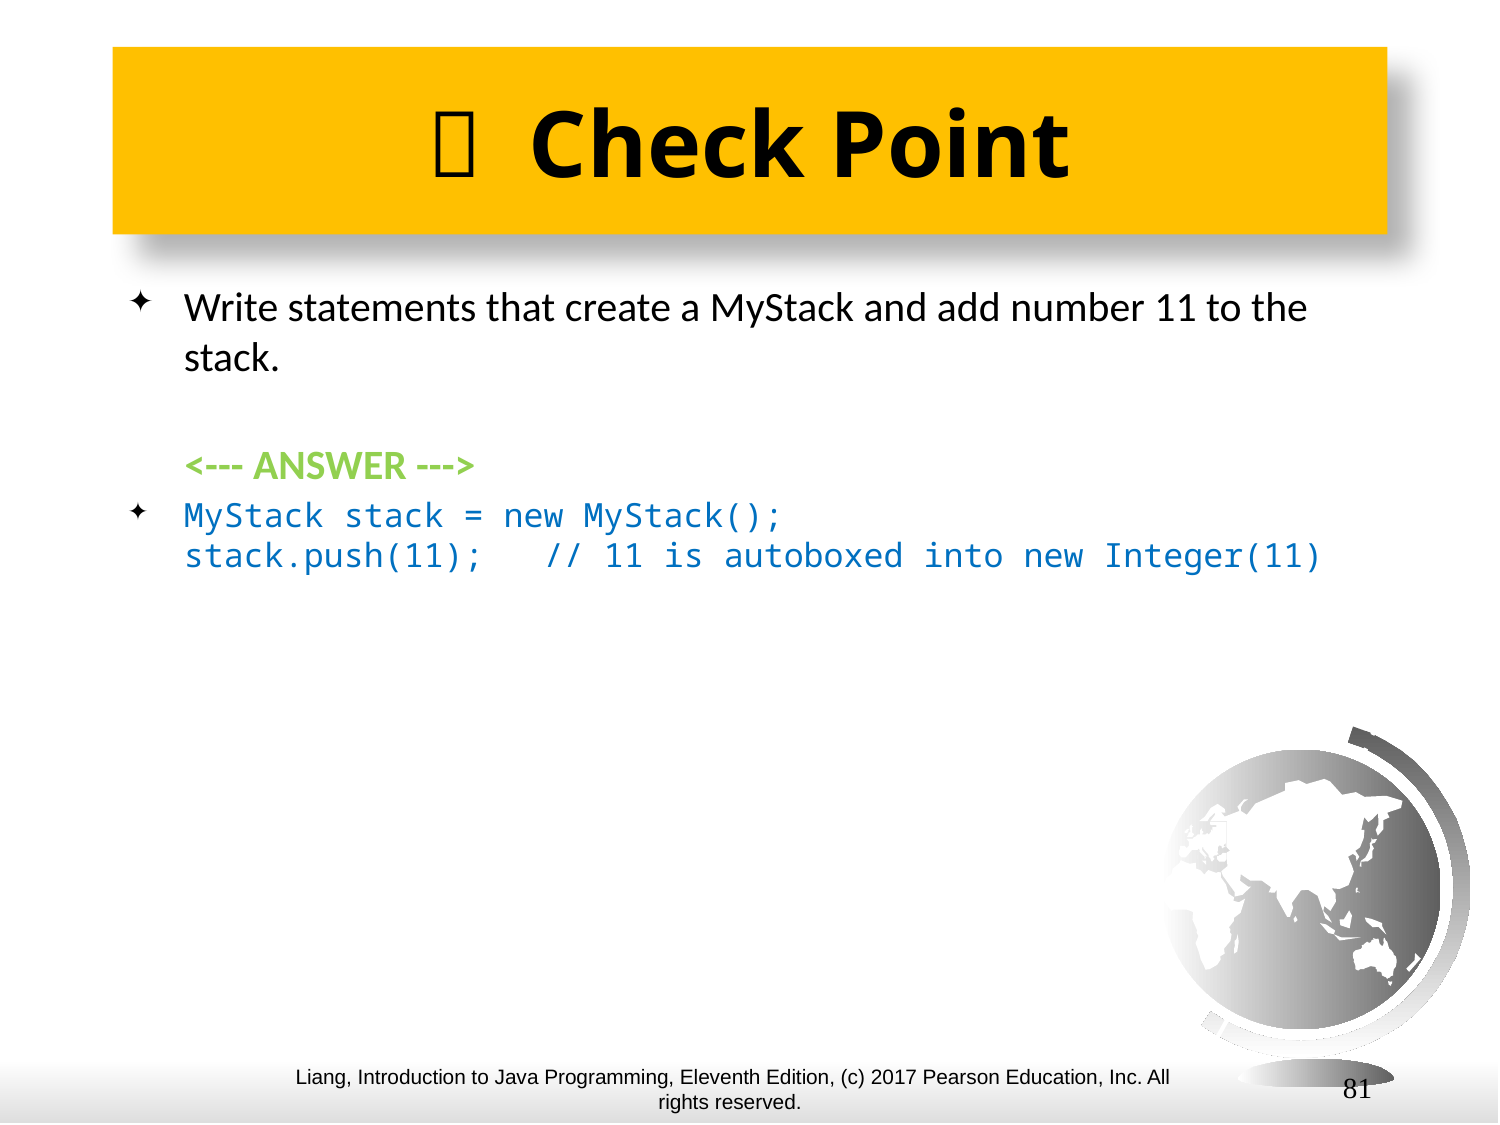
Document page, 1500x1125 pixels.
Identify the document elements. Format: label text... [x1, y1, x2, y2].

list Write statements that create a MyStack and add number 11 to the stack. <--- ANSWER ---> MyStack stack = new MyStack(); stack.push(11); // 11 is autoboxed into new Integer(11) [112, 271, 1388, 1050]
title  Check Point [112, 46, 1388, 235]
slide_number 81 [1074, 1049, 1388, 1125]
